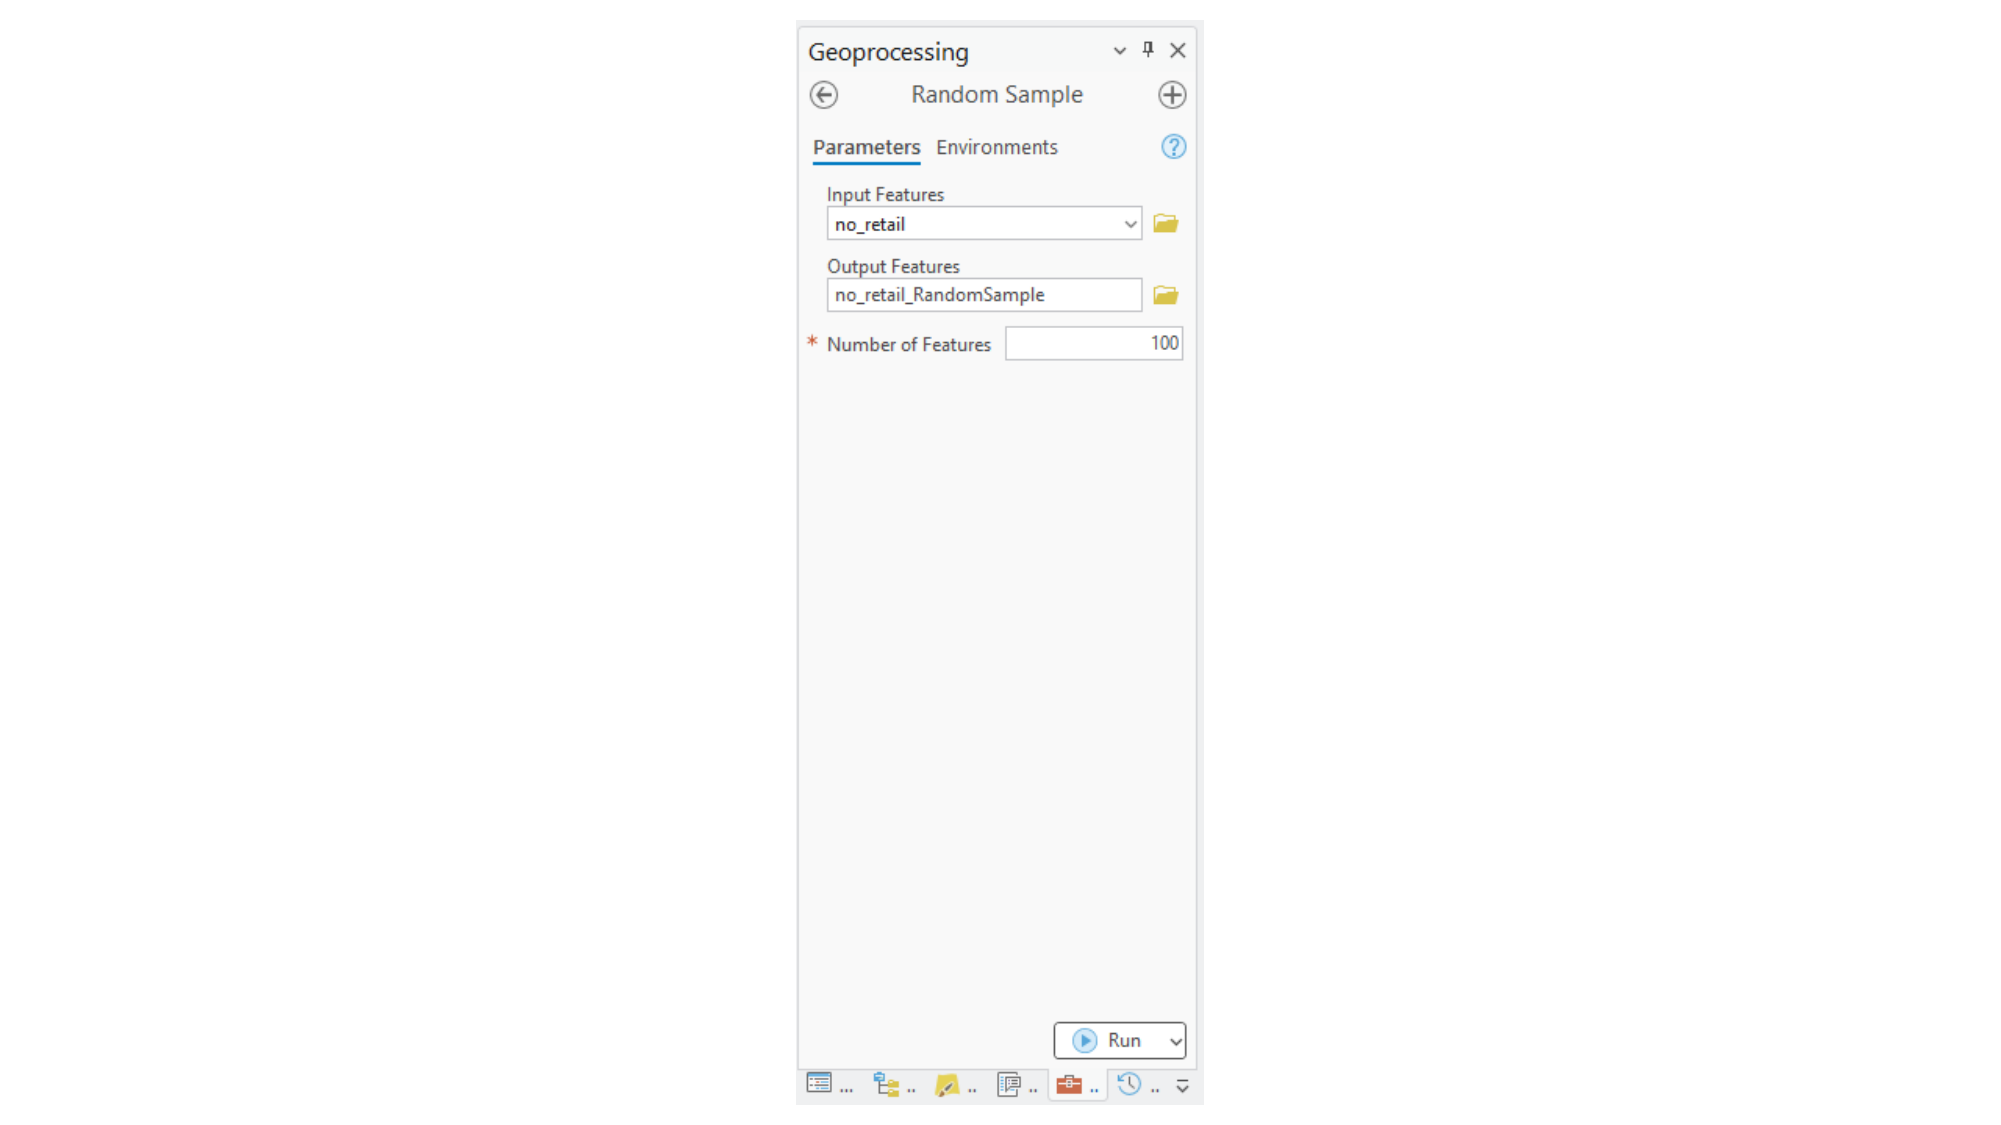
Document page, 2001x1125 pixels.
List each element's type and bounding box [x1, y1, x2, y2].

picture [795, 19, 1205, 1106]
